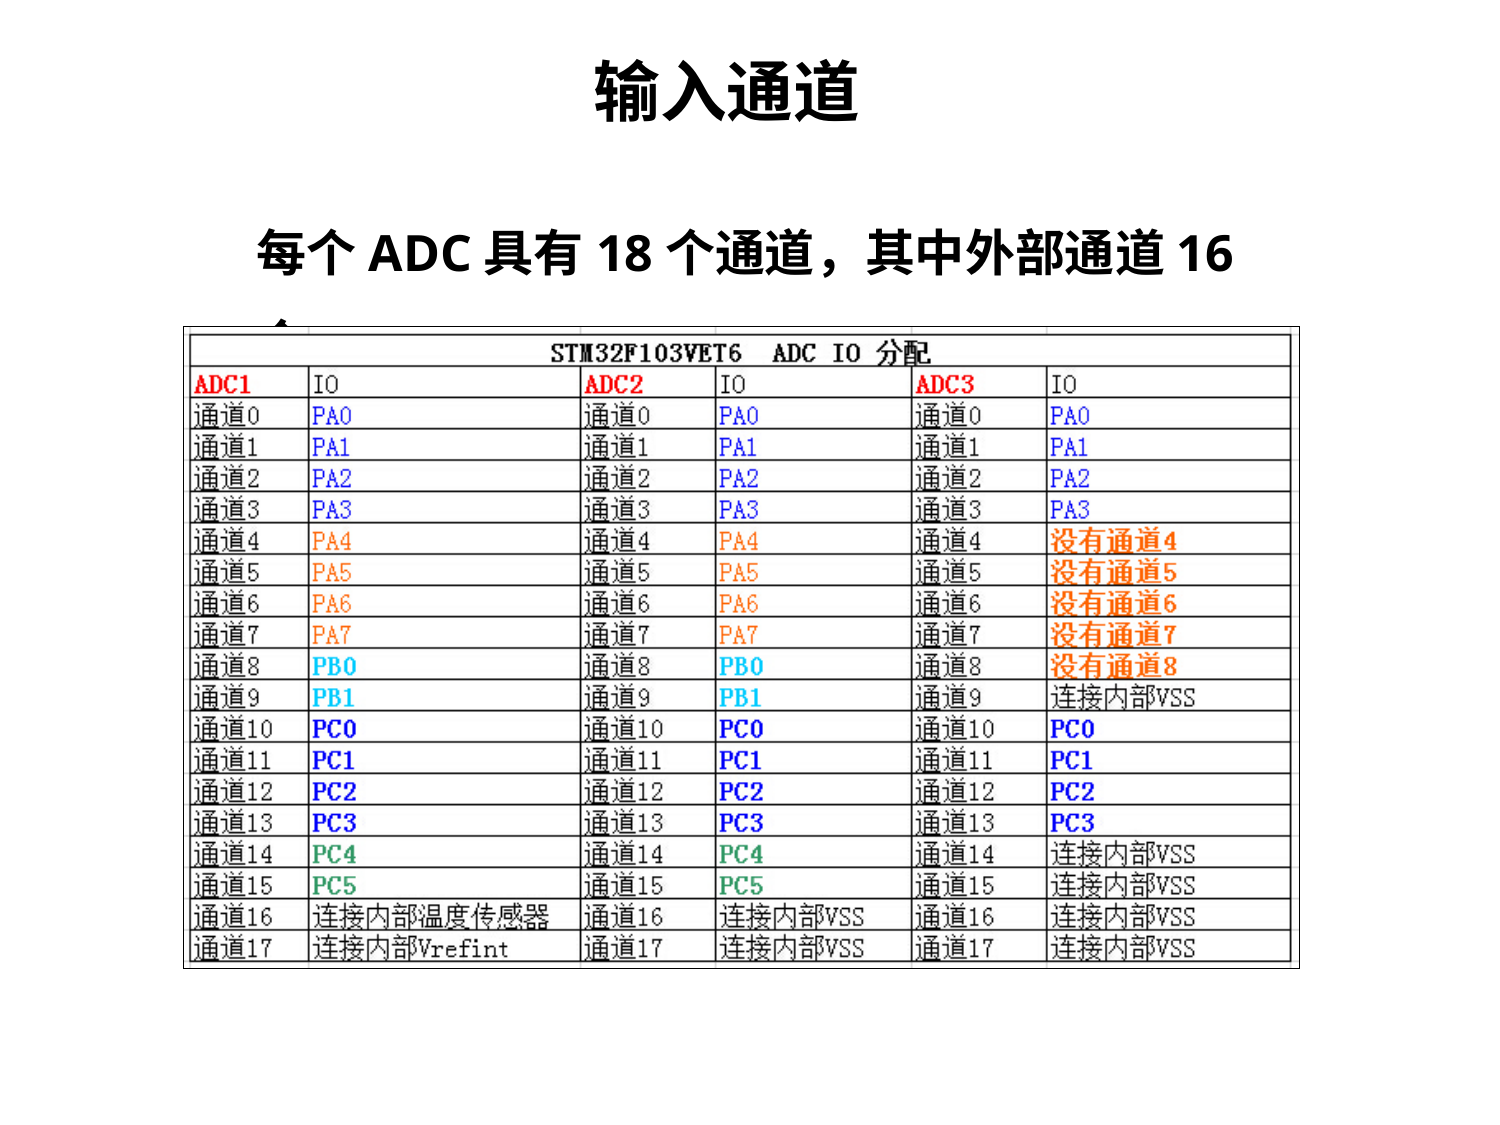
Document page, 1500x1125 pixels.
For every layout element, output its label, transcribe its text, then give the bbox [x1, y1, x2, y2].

text_box 每个ADC具有18个通道，其中外部通道16个 [242, 184, 1263, 324]
picture [182, 326, 1300, 969]
text_box 输入通道 [254, 42, 1200, 138]
